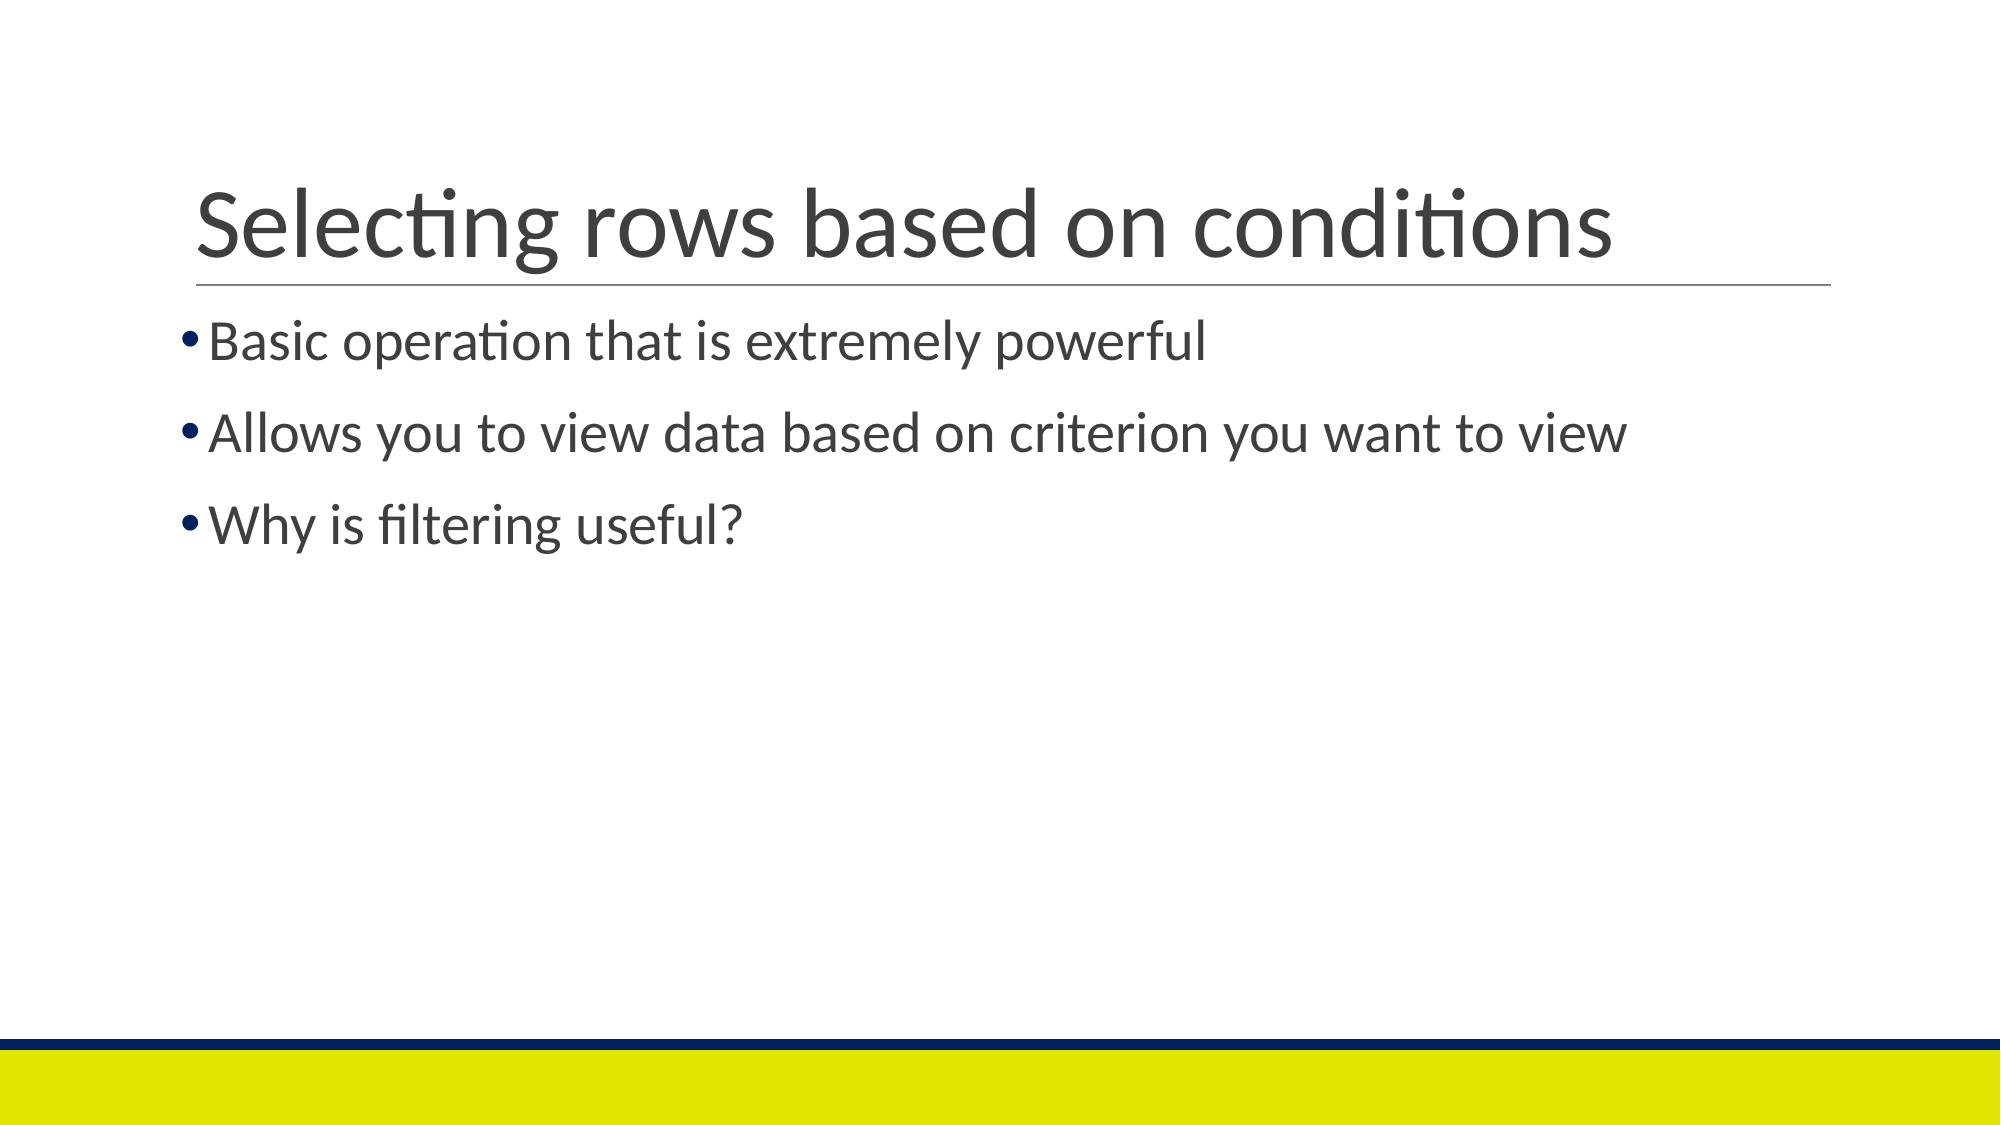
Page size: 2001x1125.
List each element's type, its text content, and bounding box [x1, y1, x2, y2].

title Selecting rows based on conditions [180, 47, 1830, 285]
list Basic operation that is extremely powerful Allows you to view data based on criterion you want to view Why is filtering useful? [180, 302, 1830, 963]
